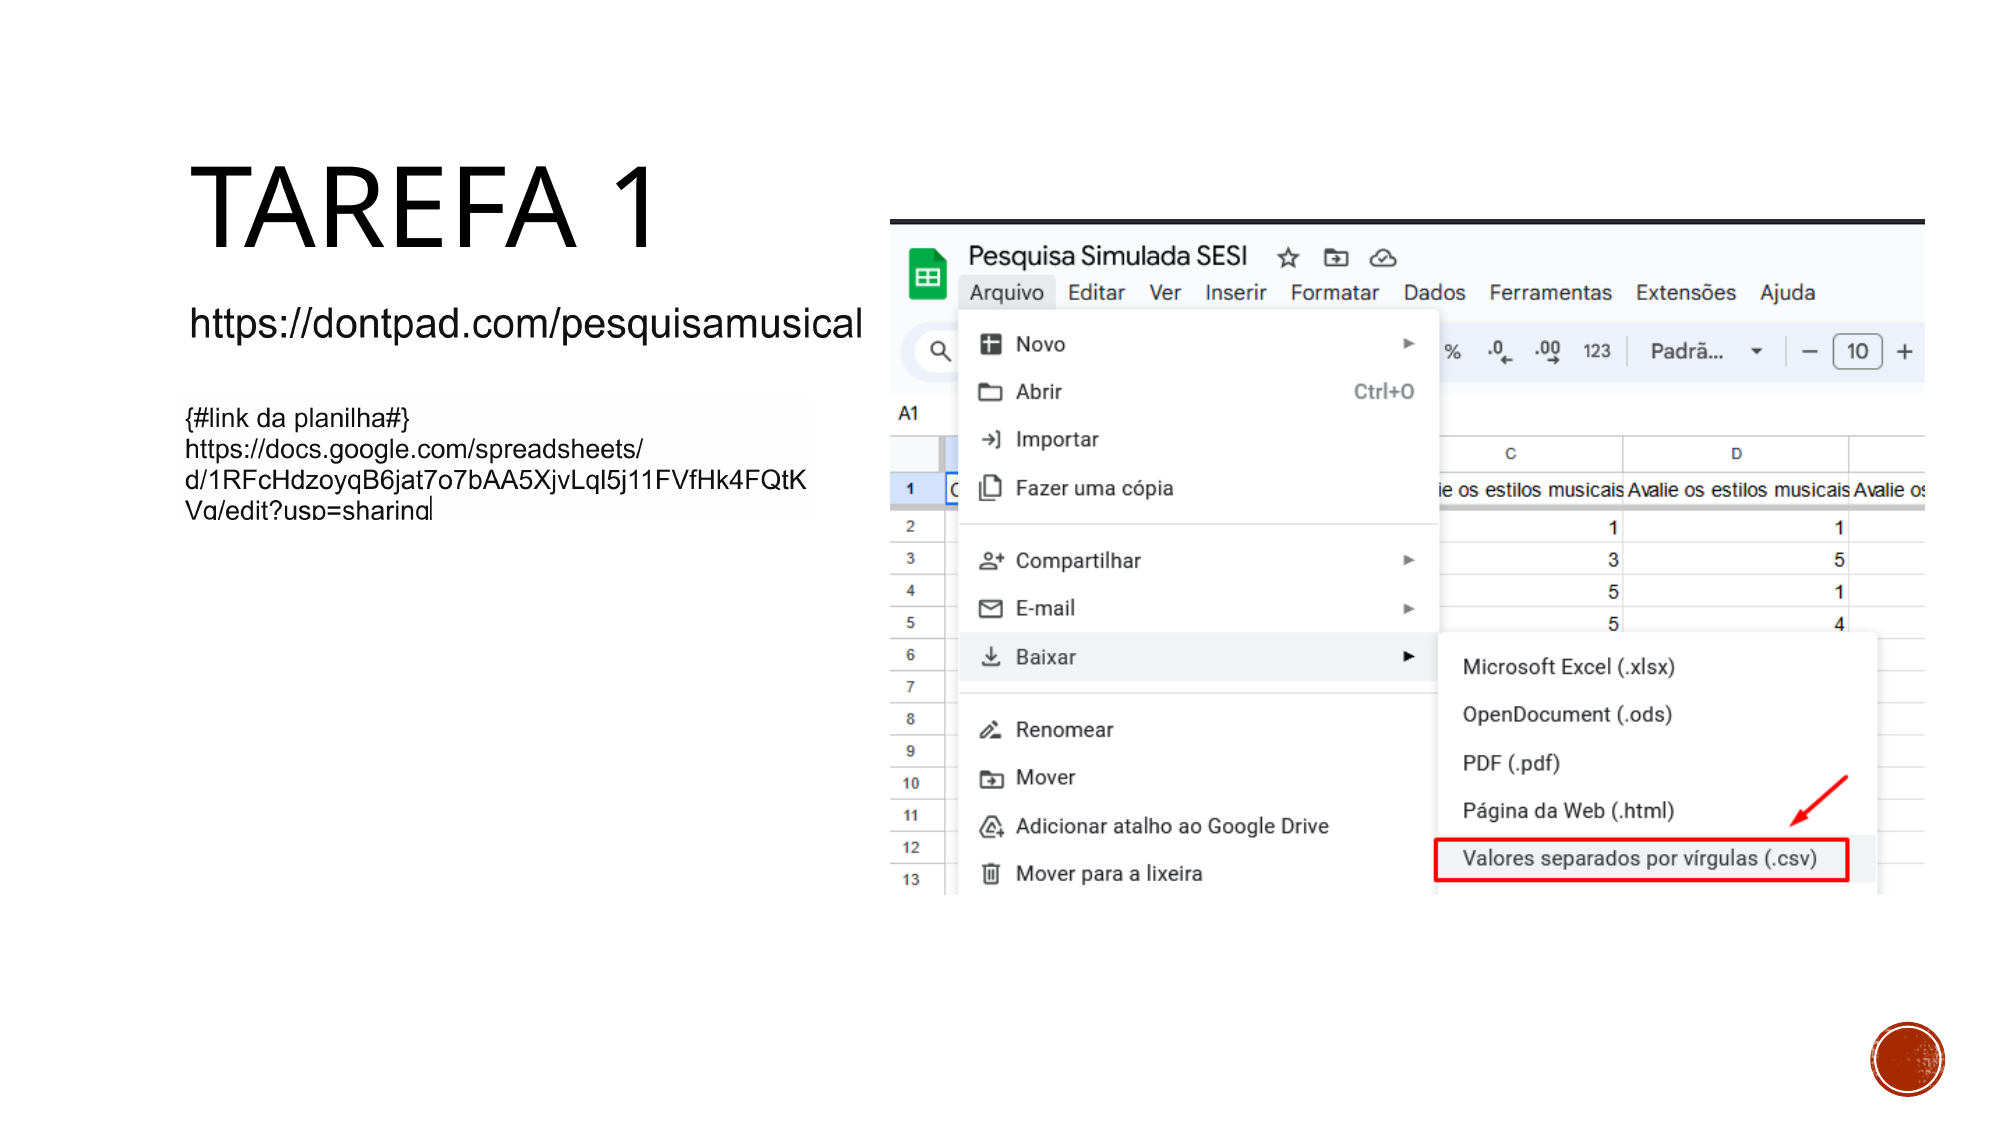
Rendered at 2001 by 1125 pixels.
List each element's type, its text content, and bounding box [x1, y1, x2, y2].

title Tarefa 1 [175, 79, 1826, 272]
picture [174, 219, 1925, 895]
picture [174, 397, 812, 520]
